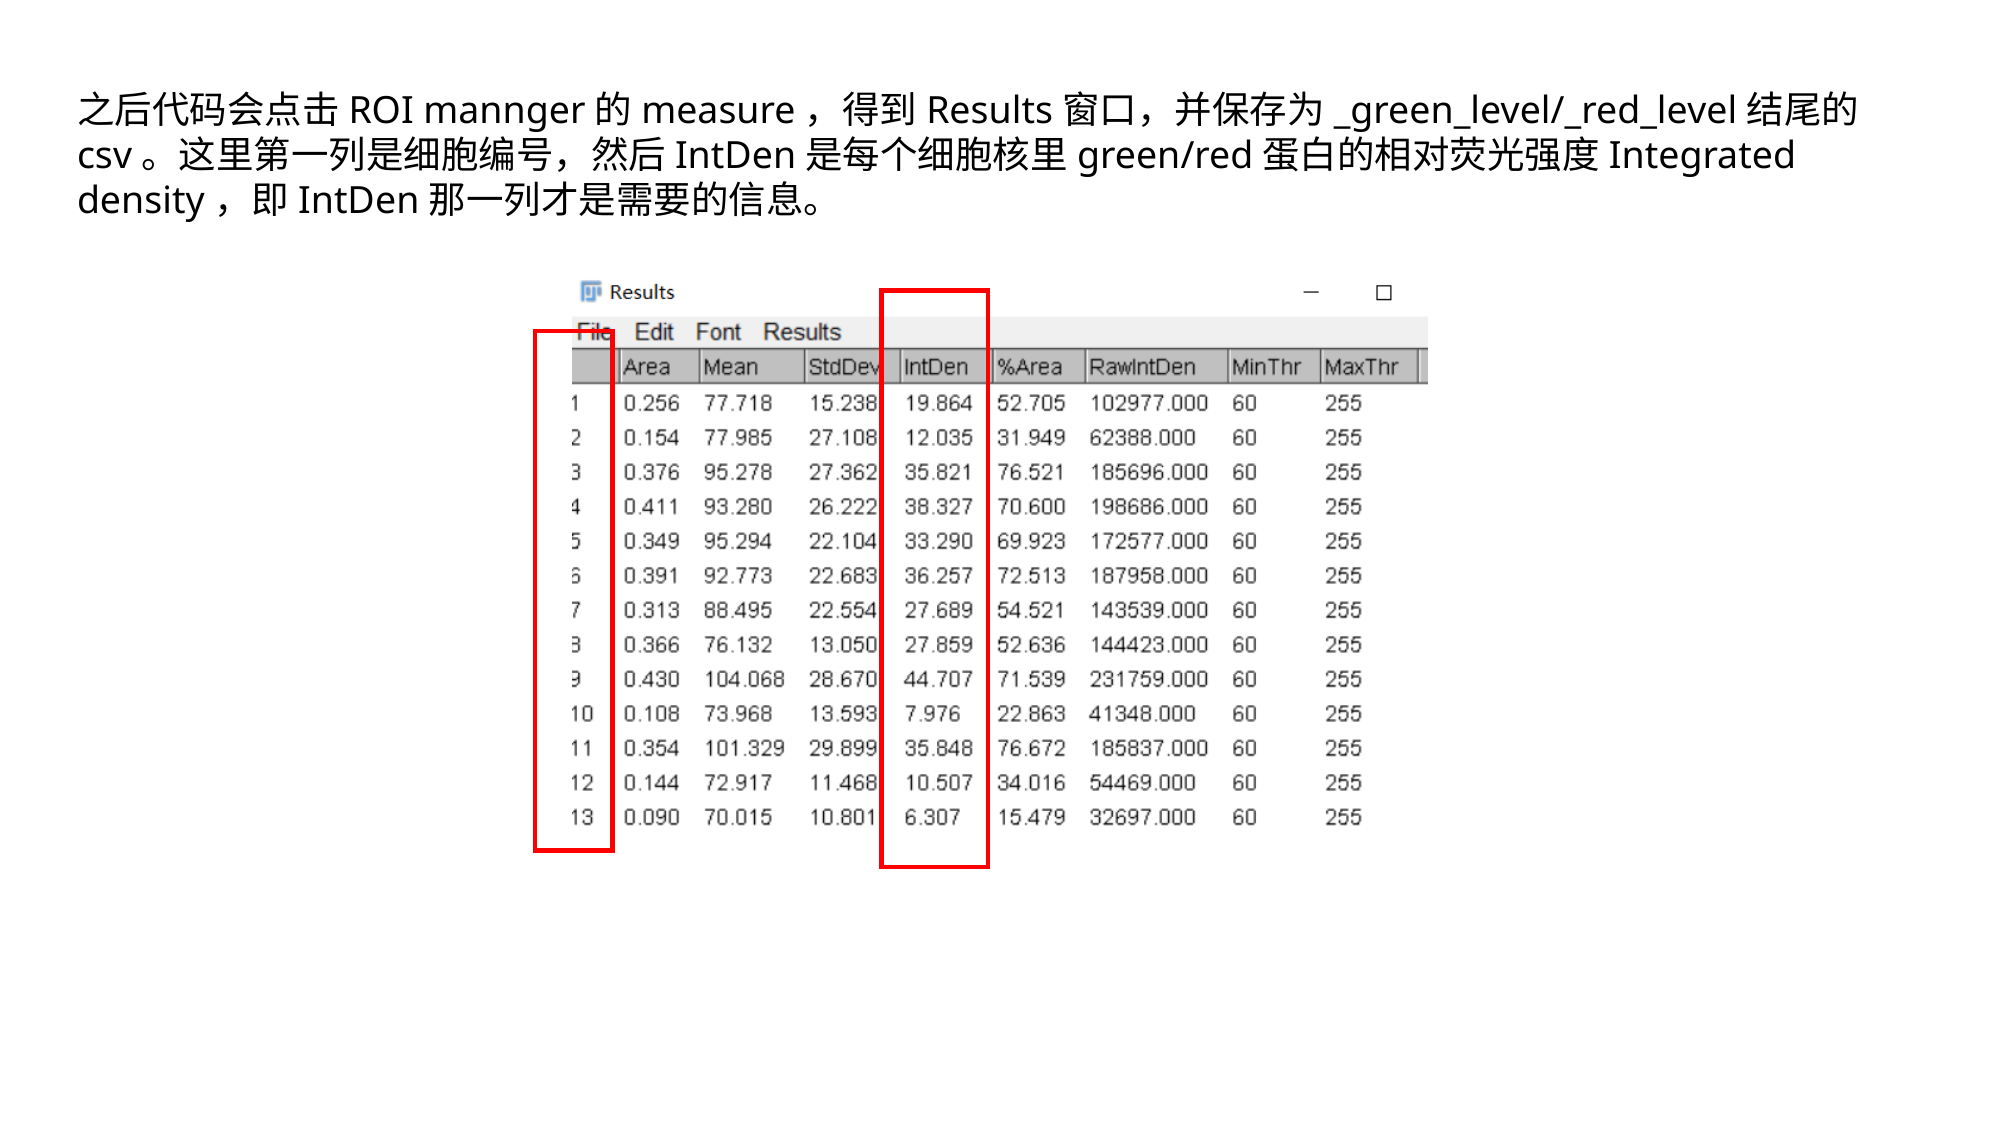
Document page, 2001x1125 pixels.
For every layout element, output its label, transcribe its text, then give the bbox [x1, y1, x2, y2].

picture [572, 274, 1428, 851]
text_box [534, 330, 613, 852]
text_box [880, 851, 989, 868]
text_box 之后代码会点击ROI mannger的measure，得到Results窗口，并保存为_green_level/_red_level结尾的csv。这里第一列是细胞编号，然后IntDen是每个细胞核里green/red蛋白的相对荧光强度Integrated density，即IntDen那一列才是需要的信息。 [62, 78, 1938, 229]
